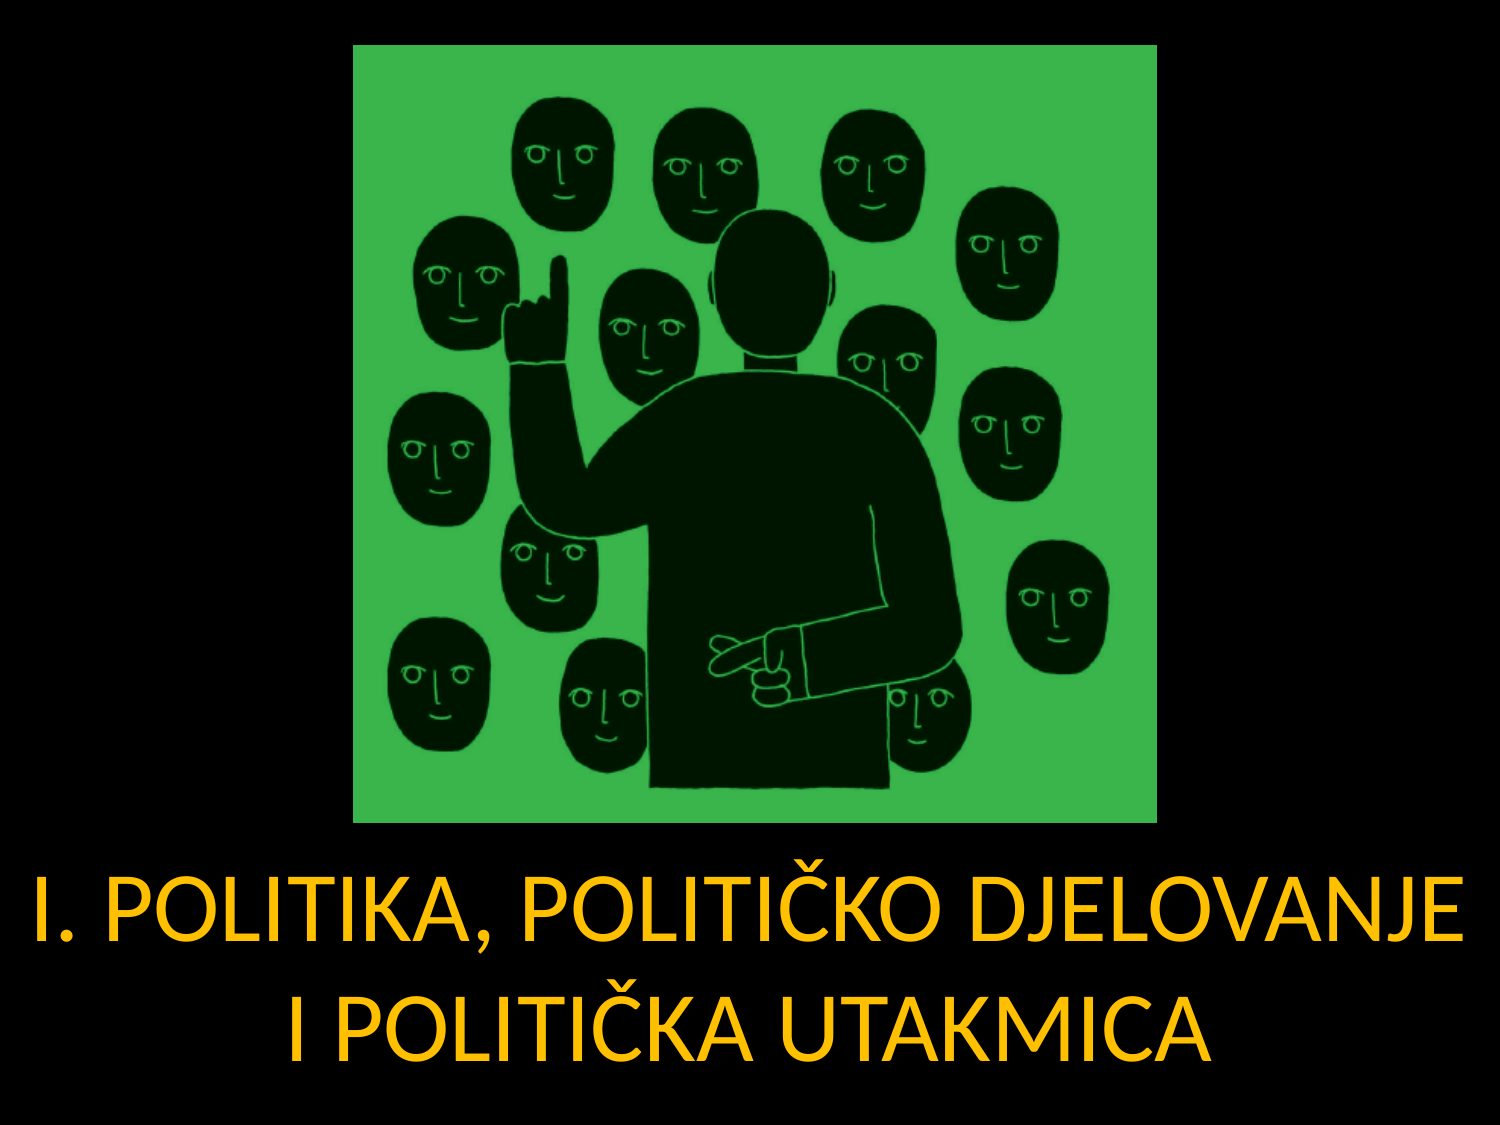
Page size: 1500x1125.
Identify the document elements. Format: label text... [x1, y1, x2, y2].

picture [352, 45, 1157, 824]
text_box I. POLITIKA, POLITIČKO DJELOVANJE I POLITIČKA UTAKMICA [2, 834, 1497, 1083]
